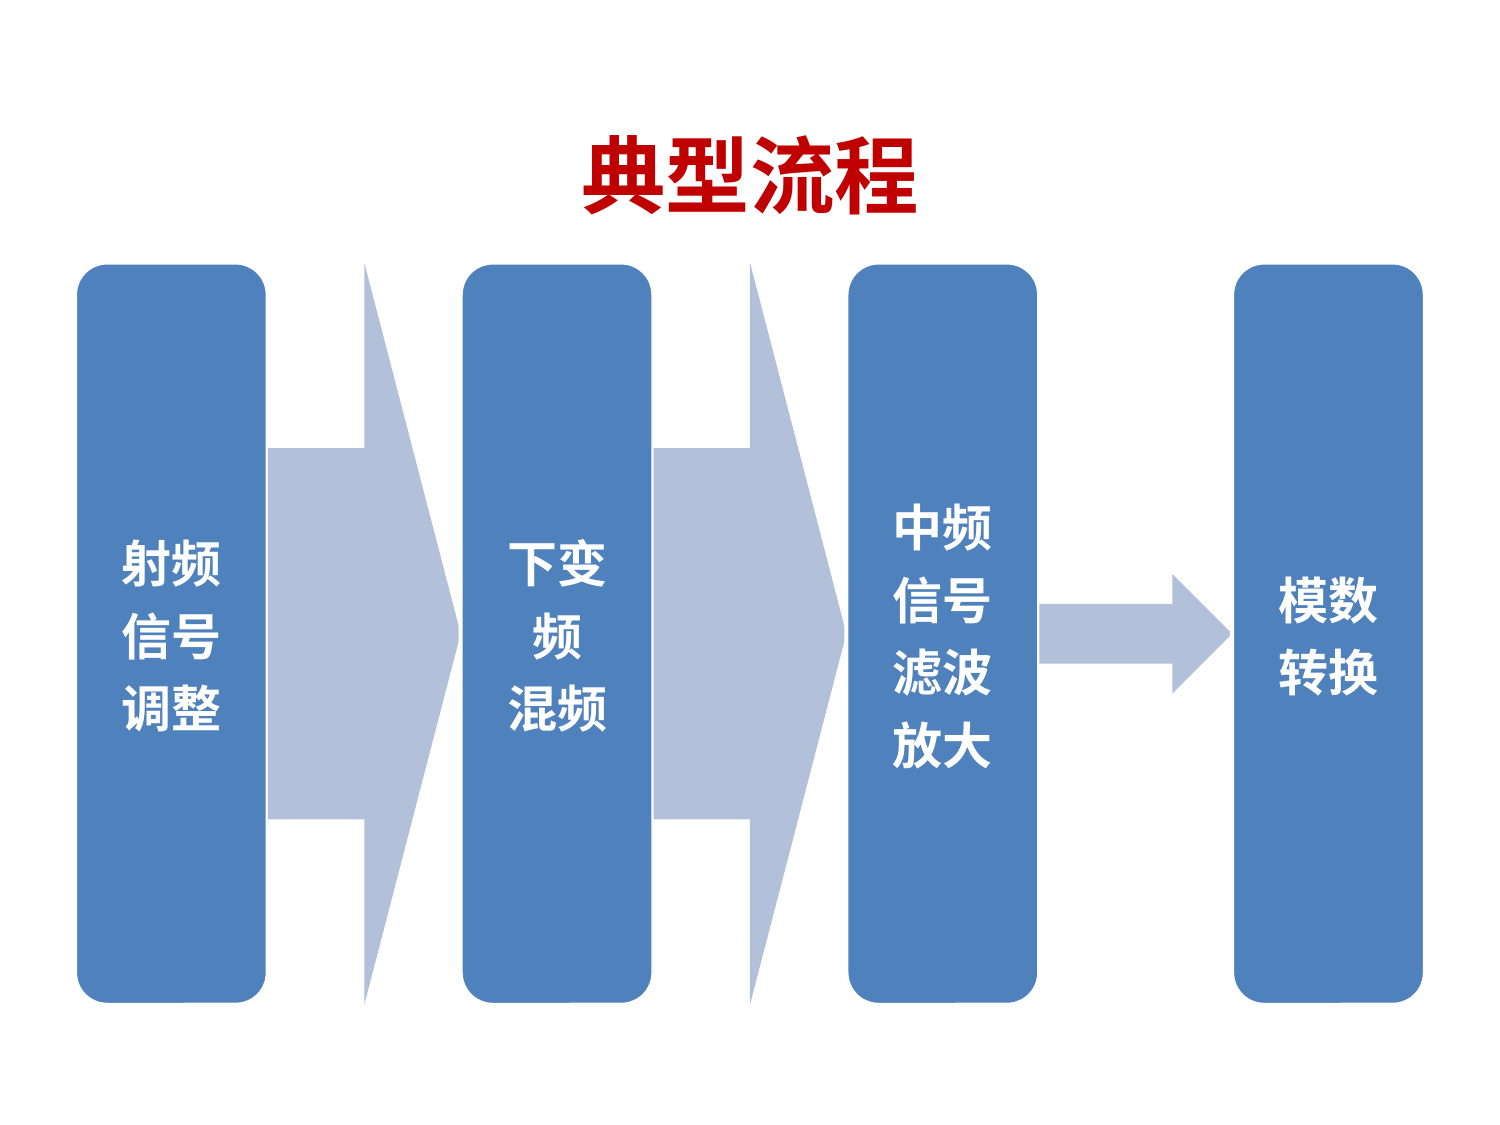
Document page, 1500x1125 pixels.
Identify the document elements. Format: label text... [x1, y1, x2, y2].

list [74, 262, 1426, 1006]
title 典型流程 [75, 45, 1425, 233]
